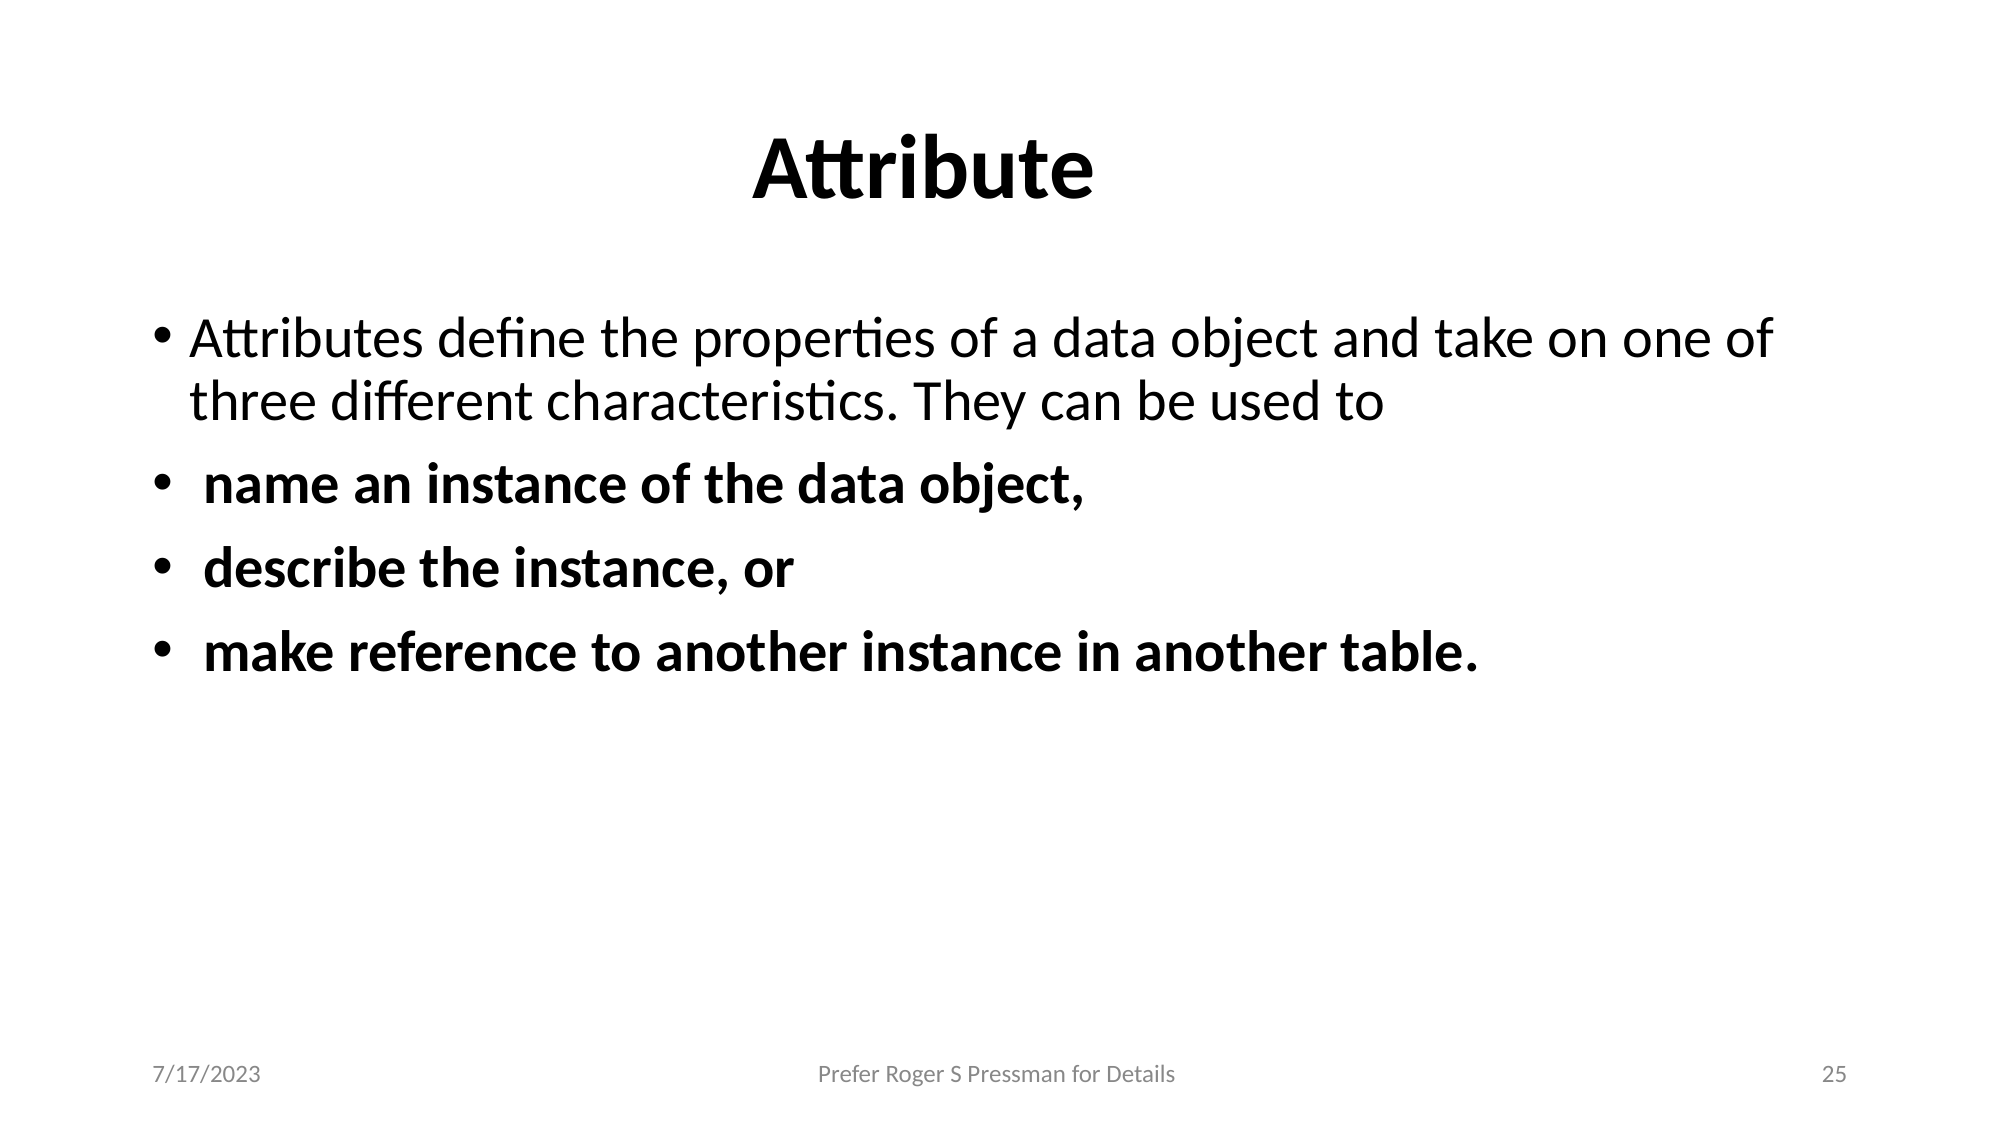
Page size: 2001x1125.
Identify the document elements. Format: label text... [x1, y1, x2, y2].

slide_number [137, 1042, 588, 1103]
title Attribute [137, 59, 1863, 278]
list Attributes define the properties of a data object and take on one of three different characteristics. They can be used to name an instance of the data object, describe the instance, or make reference to another instance in another table. [137, 299, 1863, 1014]
footer Prefer Roger S Pressman for Details [662, 1042, 1338, 1103]
slide_number ‹#› [1412, 1042, 1863, 1103]
